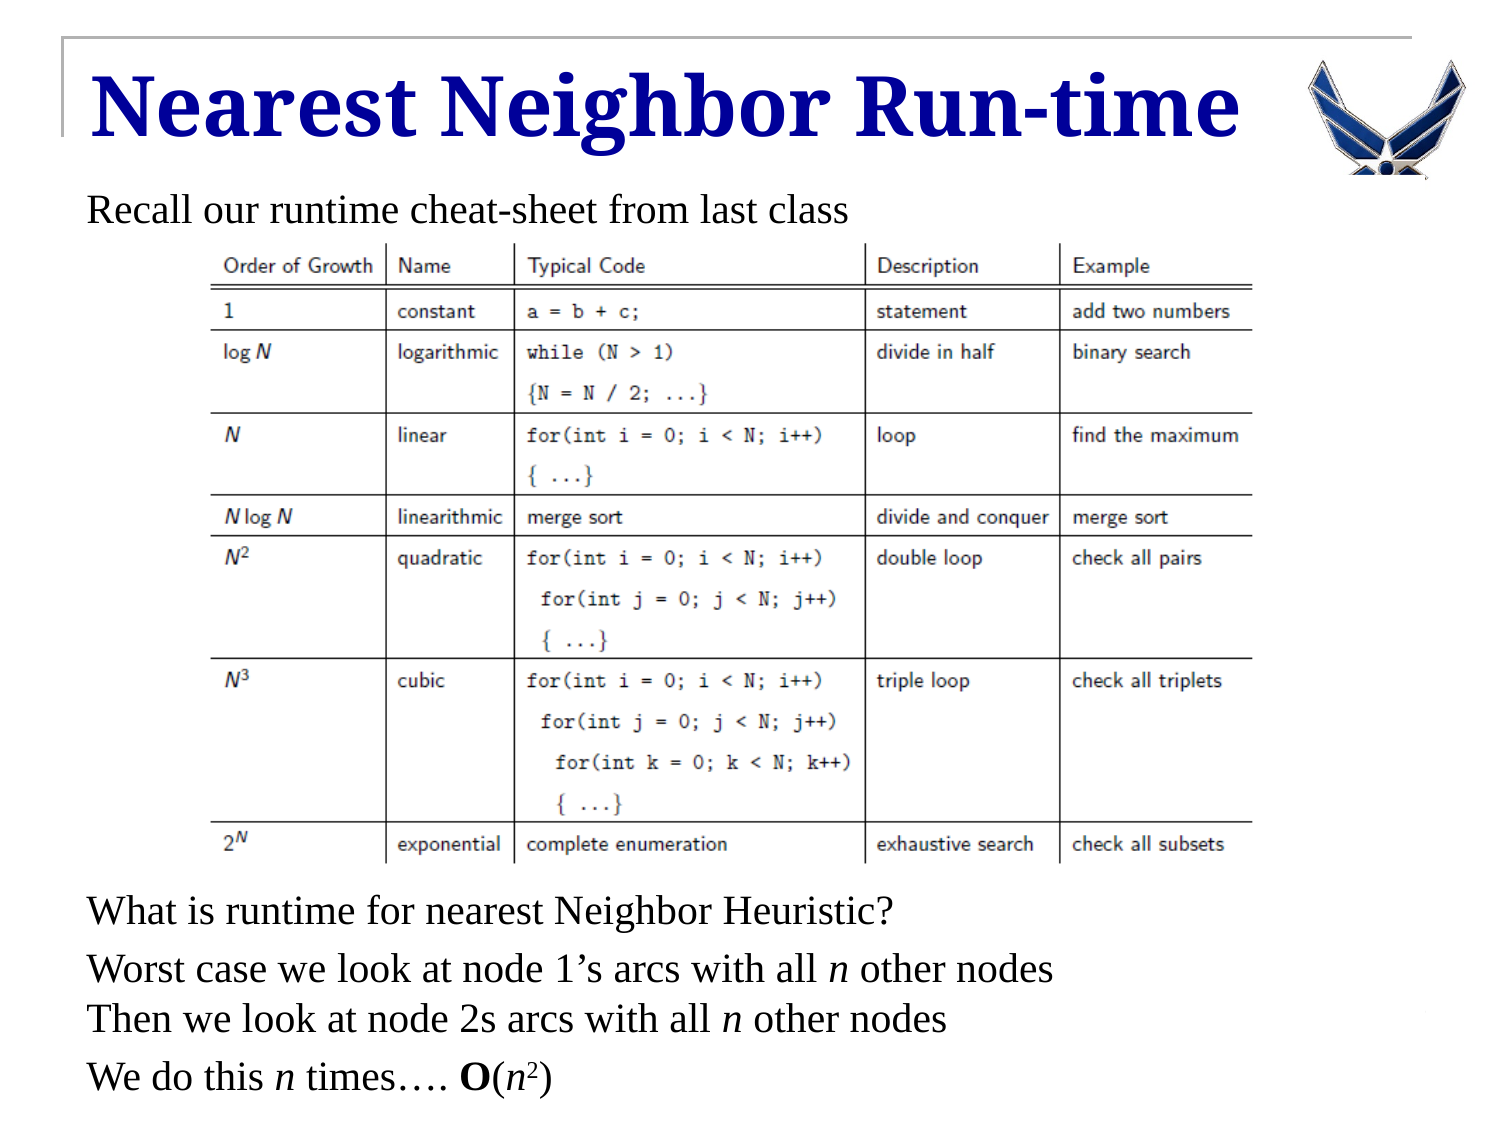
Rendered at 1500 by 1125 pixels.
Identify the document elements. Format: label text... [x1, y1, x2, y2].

picture [1425, 49, 1475, 217]
title Nearest Neighbor Run-time [75, 45, 1425, 233]
text_box Recall our runtime cheat-sheet from last class What is runtime for nearest Neighbor Heuristic? Worst case we look at node 1’s arcs with all n other nodes Then we look at node 2s arcs with all n other nodes We do this n times…. O(n2) [71, 174, 1425, 1125]
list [208, 242, 1275, 889]
